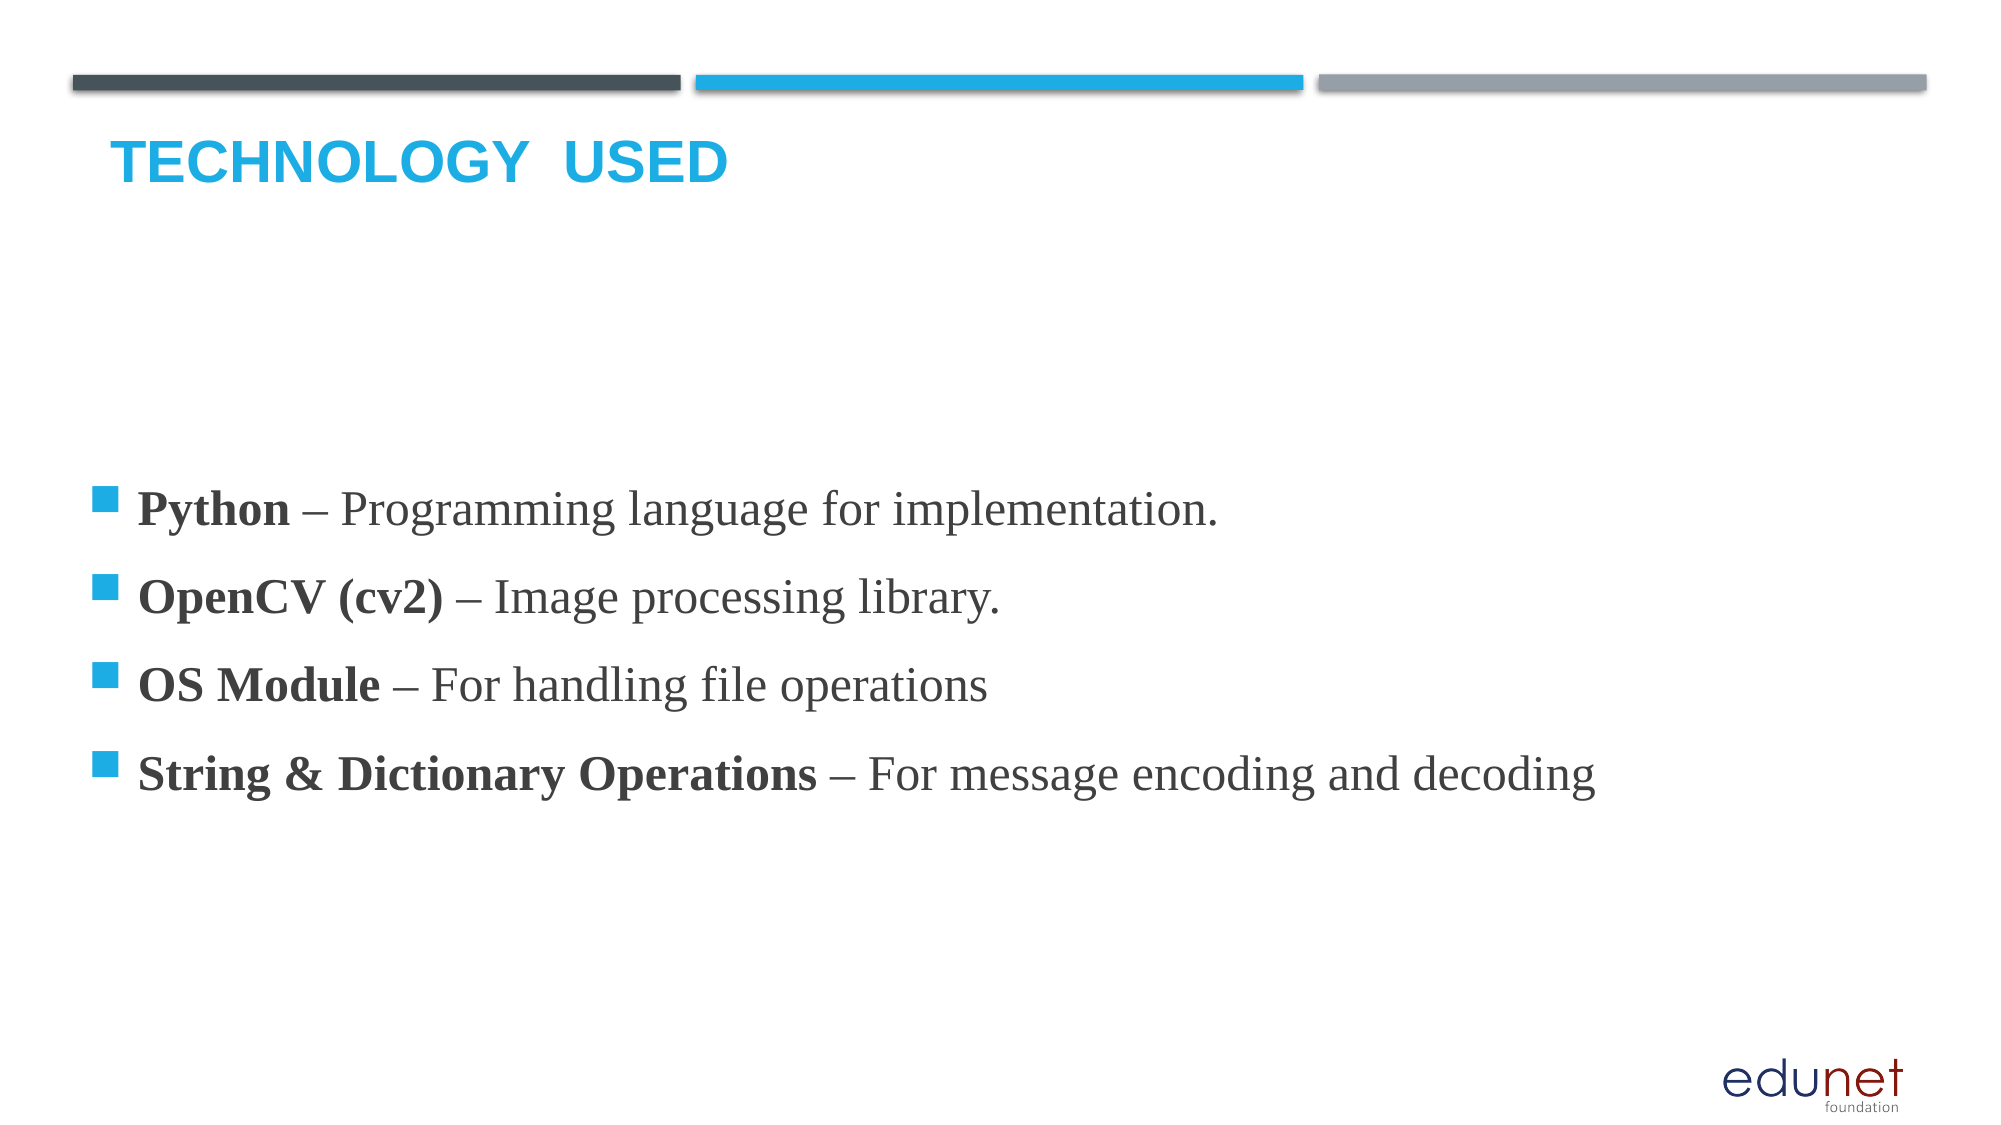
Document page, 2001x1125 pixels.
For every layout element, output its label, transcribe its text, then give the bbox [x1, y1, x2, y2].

picture [1719, 1091, 1905, 1116]
list Python – Programming language for implementation. OpenCV (cv2) – Image processing library. OS Module – For handling file operations String & Dictionary Operations – For message encoding and decoding [72, 178, 1978, 1091]
title Technology used [95, 115, 1905, 178]
